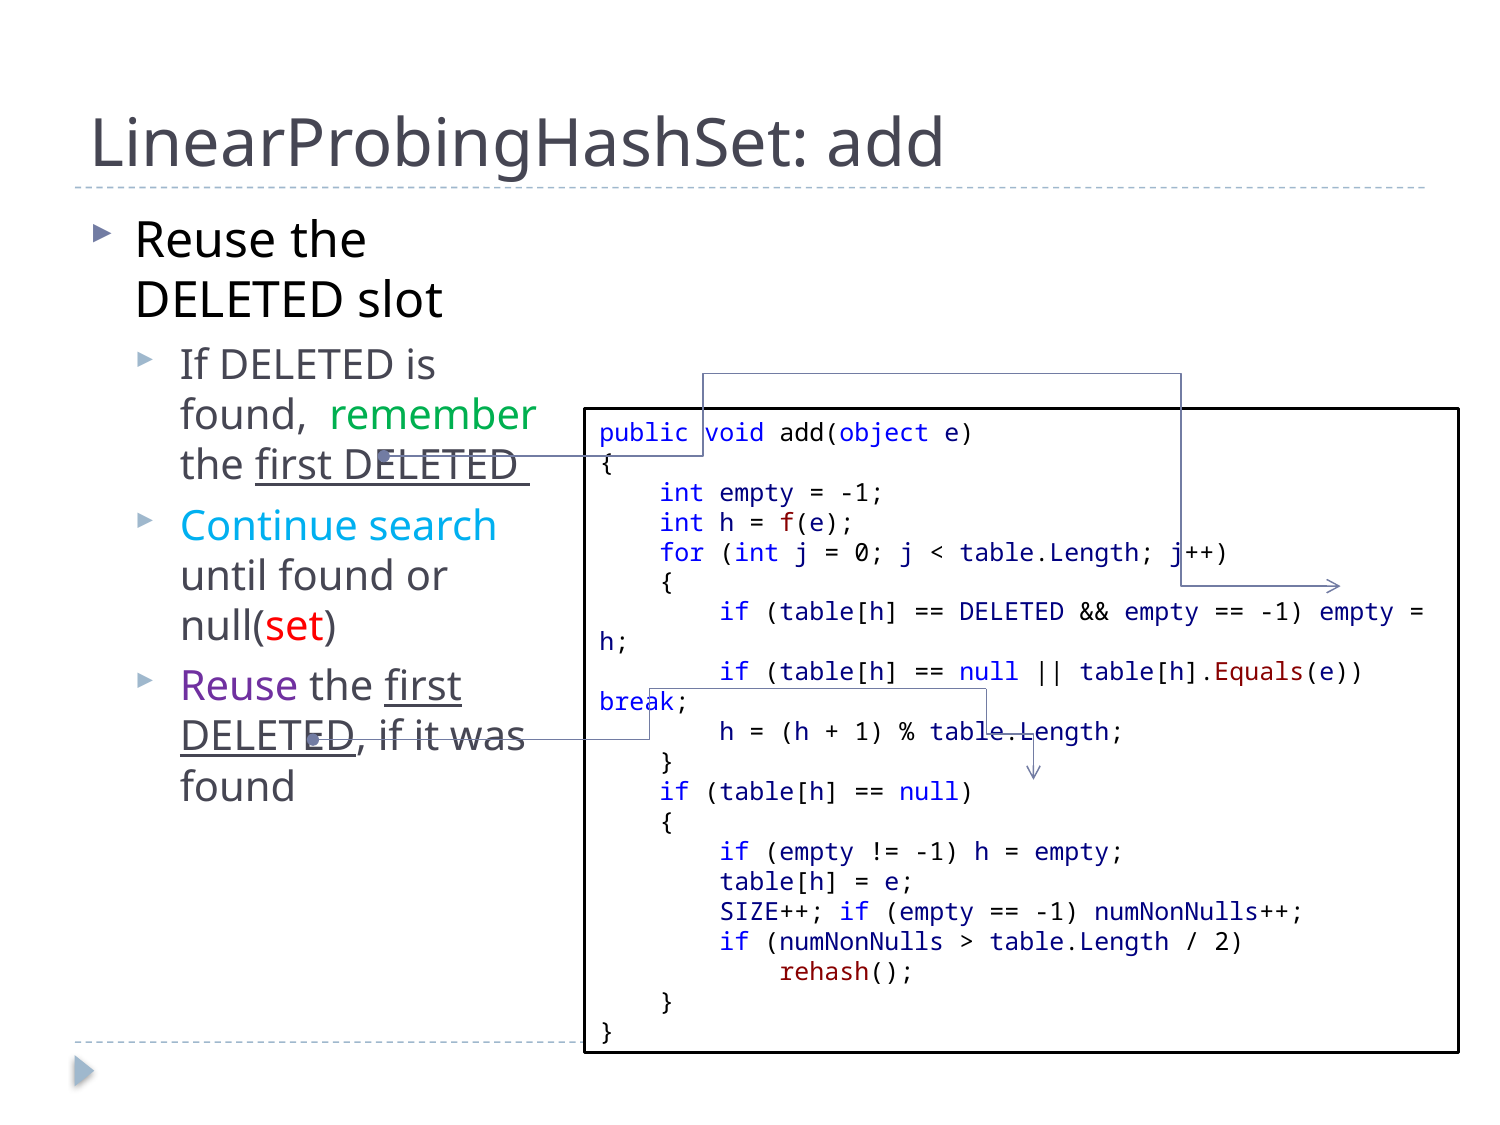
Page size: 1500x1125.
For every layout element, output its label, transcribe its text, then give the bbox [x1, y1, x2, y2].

list Reuse the DELETED slot If DELETED is found, remember the first DELETED Continue search until found or null(set) Reuse the first DELETED, if it was found [75, 200, 573, 1010]
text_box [312, 688, 987, 740]
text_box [964, 710, 1056, 759]
title LinearProbingHashSet: add [75, 24, 1425, 188]
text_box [383, 373, 1022, 457]
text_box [1021, 373, 1341, 587]
text_box public void add(object e) { int empty = -1; int h = f(e); for (int j = 0; j < table.Length; j++) { if (table[h] == DELETED && empty == -1) empty = h; if (table[h] == null || table[h].Equals(e)) break; h = (h + 1) % table.Length; } if (table[h] == null) { if (empty != -1) h = empty; table[h] = e; SIZE++; if (empty == -1) numNonNulls++; if (numNonNulls > table.Length / 2) rehash(); } } [583, 407, 1460, 1054]
